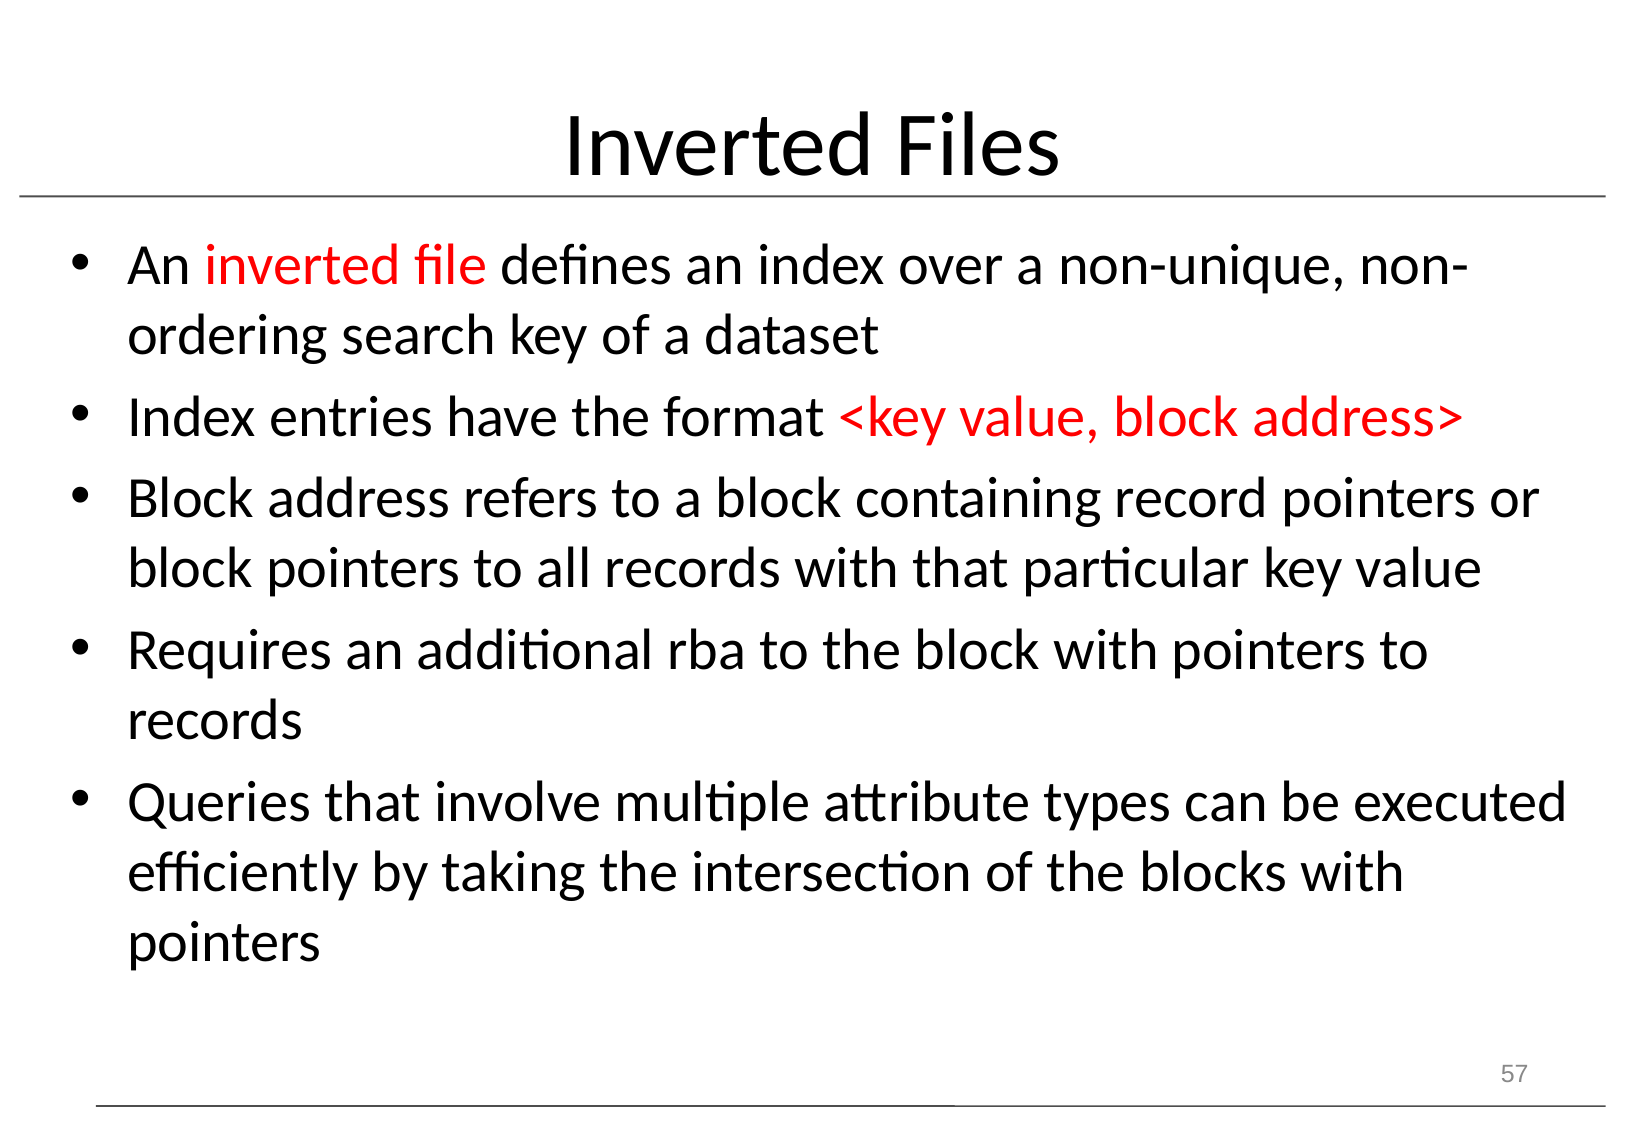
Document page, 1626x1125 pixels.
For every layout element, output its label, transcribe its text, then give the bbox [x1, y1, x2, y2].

list An inverted file defines an index over a non-unique, non-ordering search key of a dataset Index entries have the format <key value, block address> Block address refers to a block containing record pointers or block pointers to all records with that particular key value Requires an additional rba to the block with pointers to records Queries that involve multiple attribute types can be executed efficiently by taking the intersection of the blocks with pointers [55, 218, 1588, 1023]
title Inverted Files [81, 45, 1544, 218]
slide_number 57 [1164, 1042, 1544, 1103]
